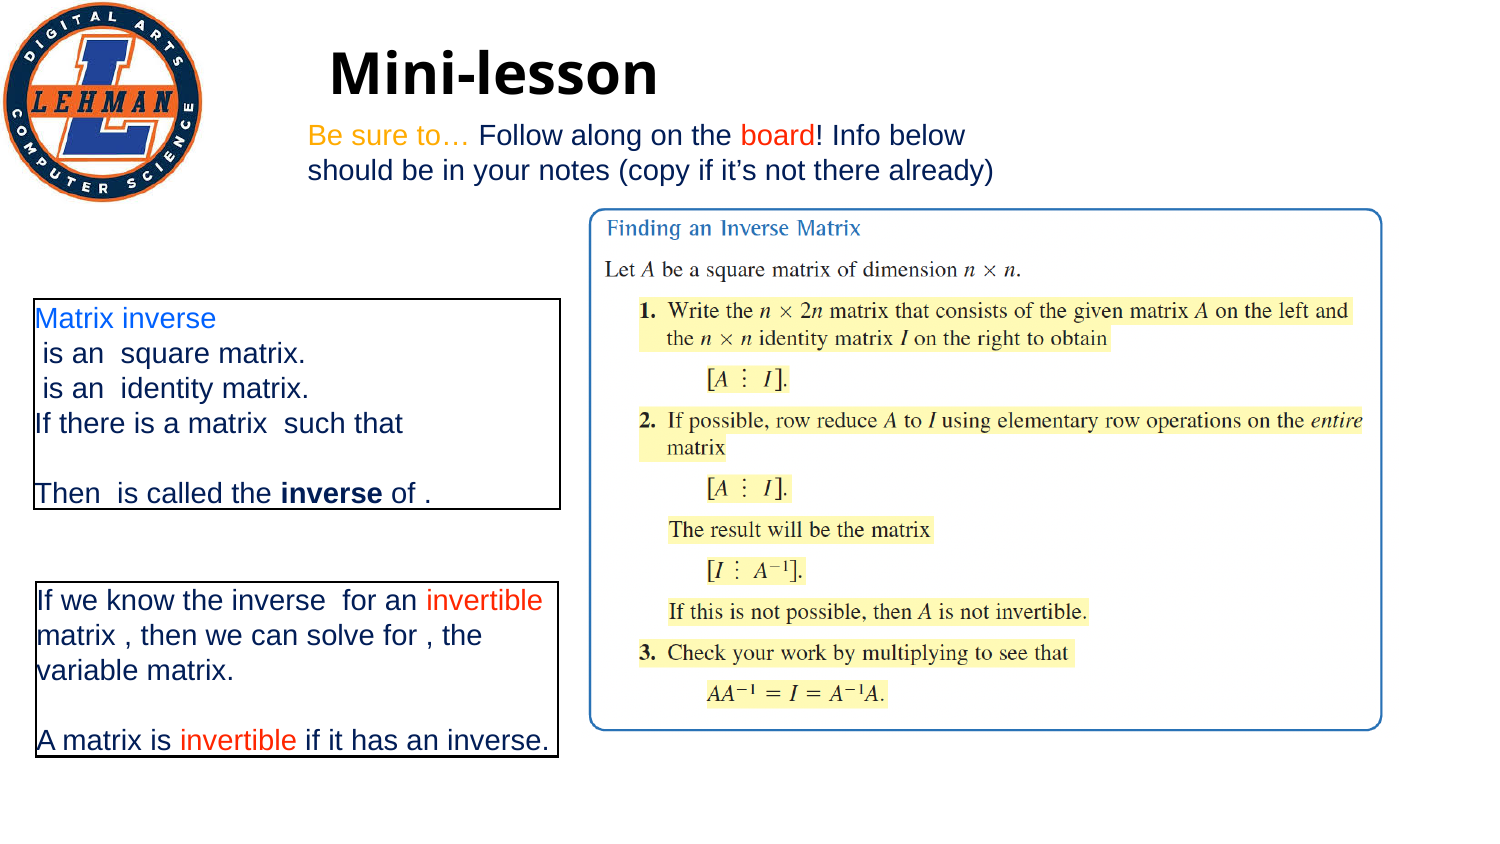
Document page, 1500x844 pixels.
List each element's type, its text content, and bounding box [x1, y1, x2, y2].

text_box Be sure to… Follow along on the board! Info below should be in your notes (copy if it’s not there already) [307, 116, 999, 187]
picture [581, 203, 1400, 738]
text_box If we know the inverse for an invertible matrix , then we can solve for , the variable matrix. A matrix is invertible if it has an inverse. [36, 581, 559, 757]
title Mini-lesson [313, 20, 1451, 122]
picture [0, 0, 204, 204]
text_box Matrix inverse is an square matrix. is an identity matrix. If there is a matrix such that Then is called the inverse of . [34, 299, 561, 510]
